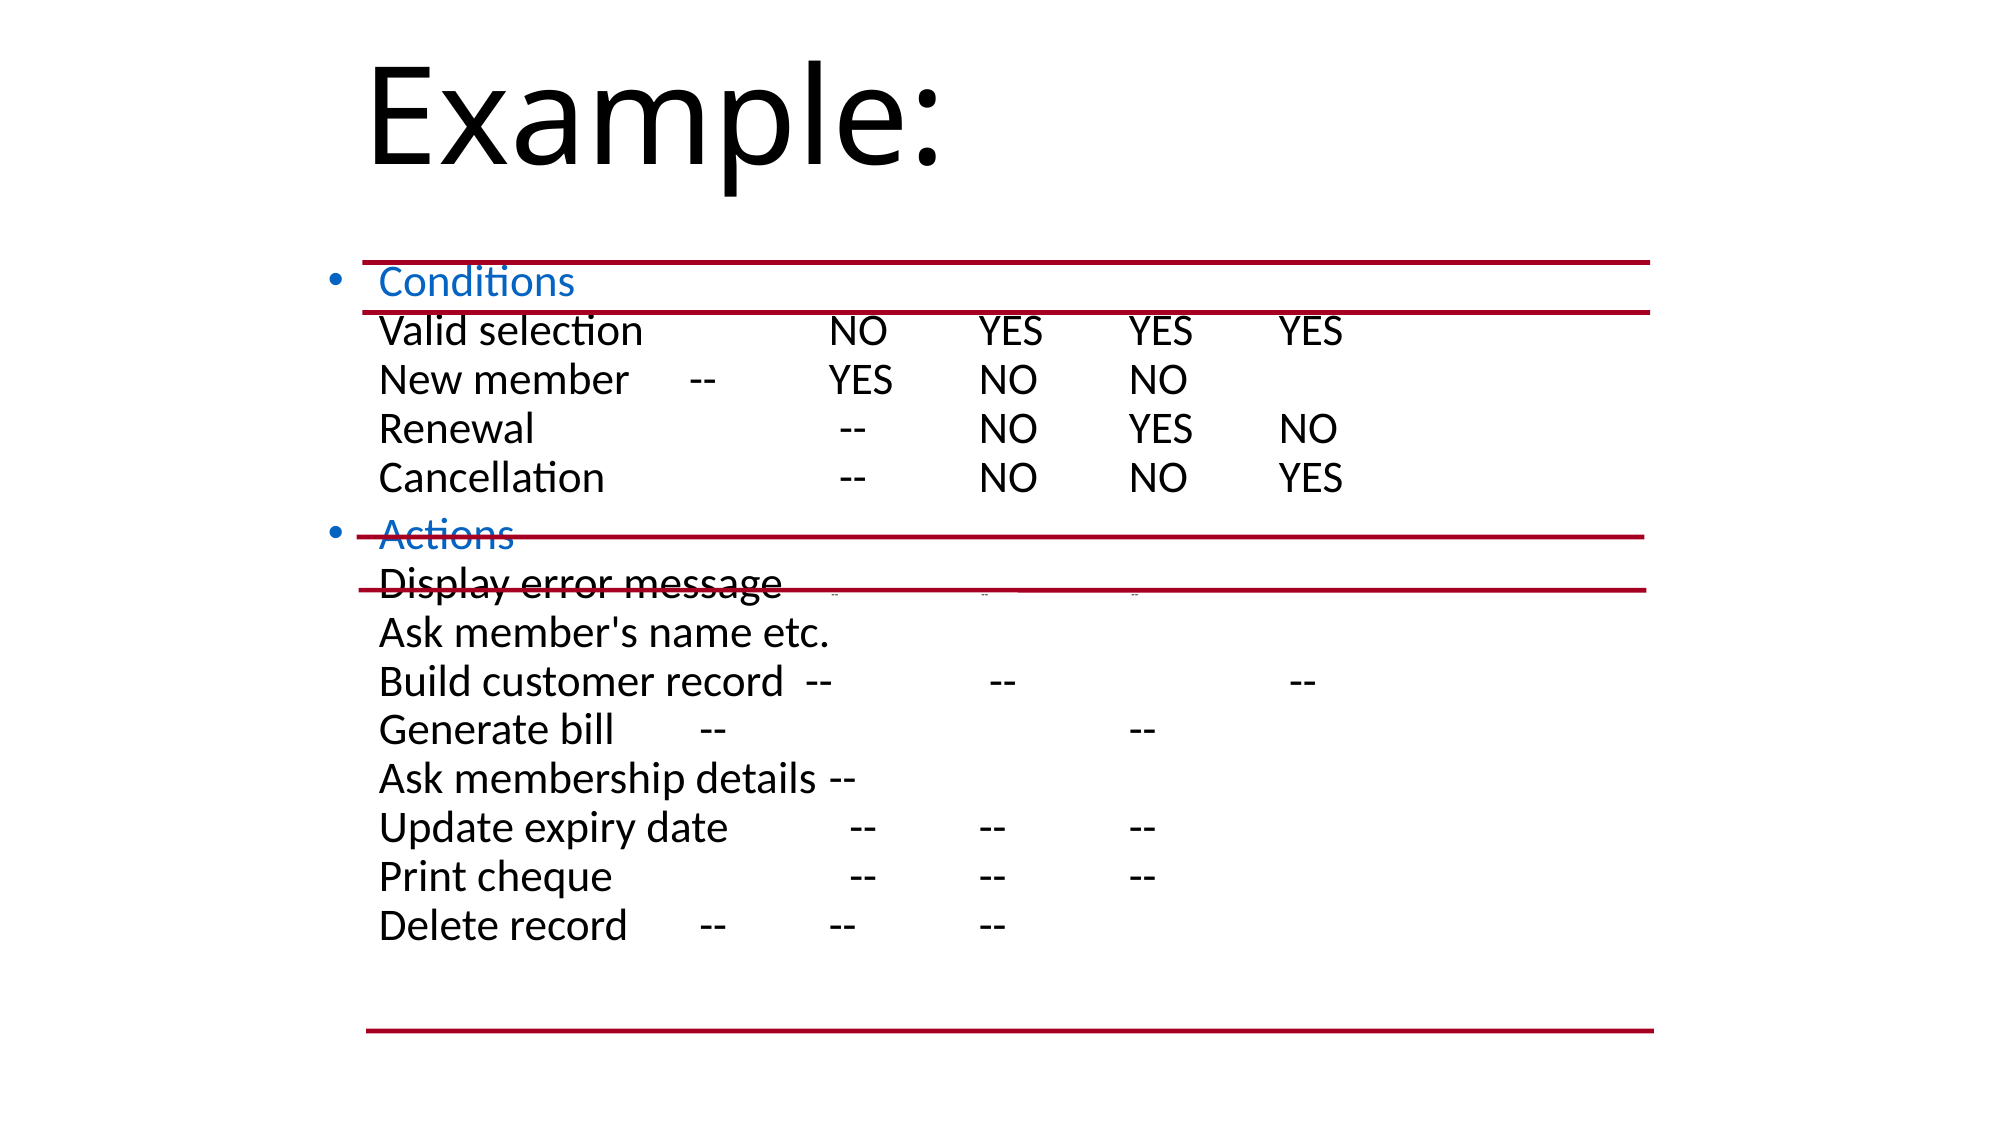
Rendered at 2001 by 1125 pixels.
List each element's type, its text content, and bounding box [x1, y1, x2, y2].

title Example: [360, 27, 1640, 214]
list Conditions Valid selection NO YES YES YES New member -- YES NO NO Renewal -- NO YES NO Cancellation -- NO NO YES Actions Display error message -- -- -- Ask member's name etc. Build customer record -- -- -- Generate bill -- -- Ask membership details -- Update expiry date -- -- -- Print cheque -- -- -- Delete record -- -- -- [325, 249, 1667, 1026]
